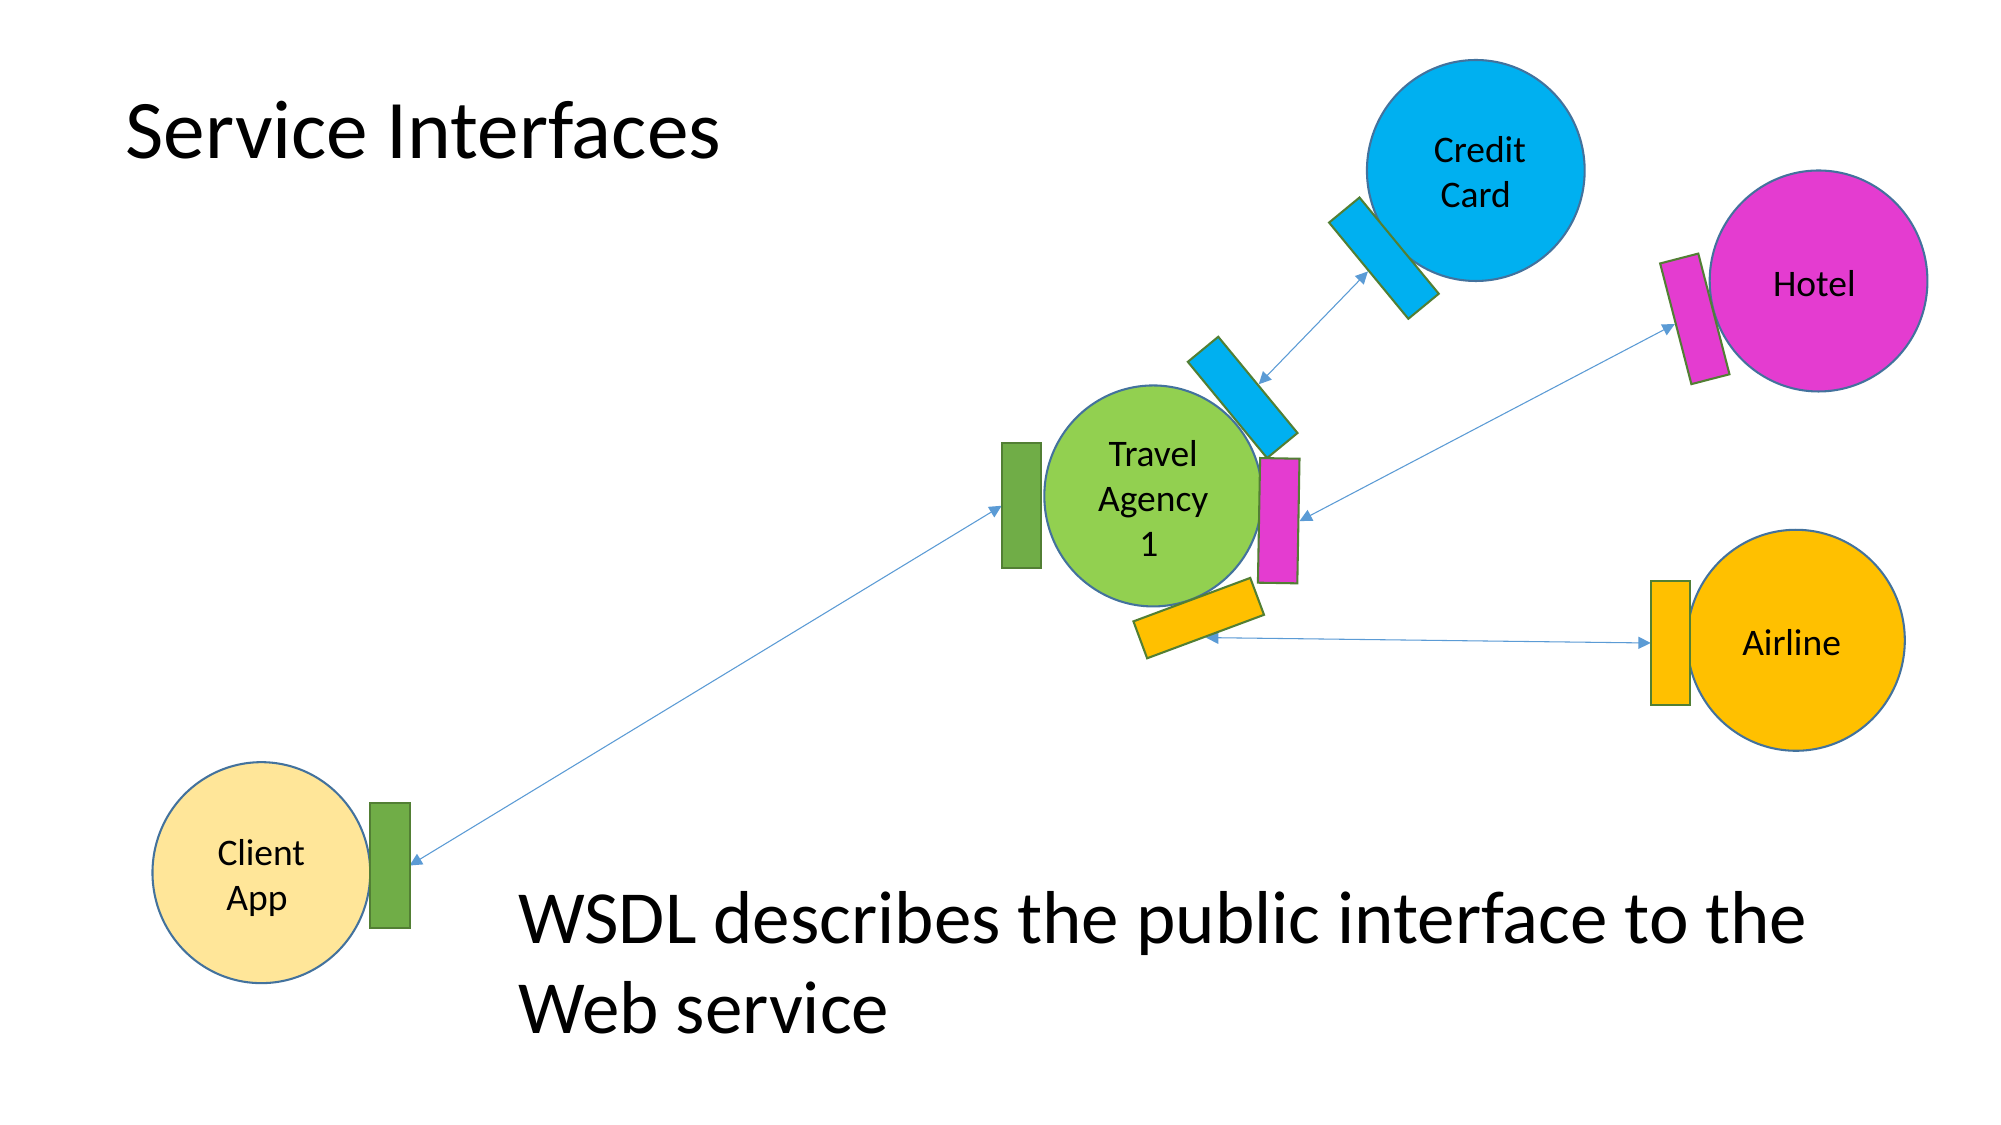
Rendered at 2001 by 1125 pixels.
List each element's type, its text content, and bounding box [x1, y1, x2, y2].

text_box [1327, 196, 1441, 321]
text_box [1658, 252, 1731, 386]
text_box [1132, 576, 1266, 660]
text_box [369, 802, 411, 929]
text_box Client App [151, 761, 369, 985]
text_box [1256, 456, 1300, 585]
text_box Airline [1691, 528, 1906, 752]
text_box [1186, 335, 1298, 457]
text_box Credit Card [1365, 58, 1586, 283]
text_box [409, 505, 1002, 866]
text_box Travel Agency 1 [1043, 384, 1258, 608]
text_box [1257, 270, 1369, 385]
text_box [1298, 323, 1676, 522]
text_box [1001, 442, 1042, 569]
text_box WSDL describes the public interface to the Web service [428, 861, 1878, 1056]
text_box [1205, 636, 1651, 643]
text_box [1650, 580, 1691, 706]
text_box Hotel [1708, 169, 1929, 393]
text_box Service Interfaces [110, 79, 1128, 441]
